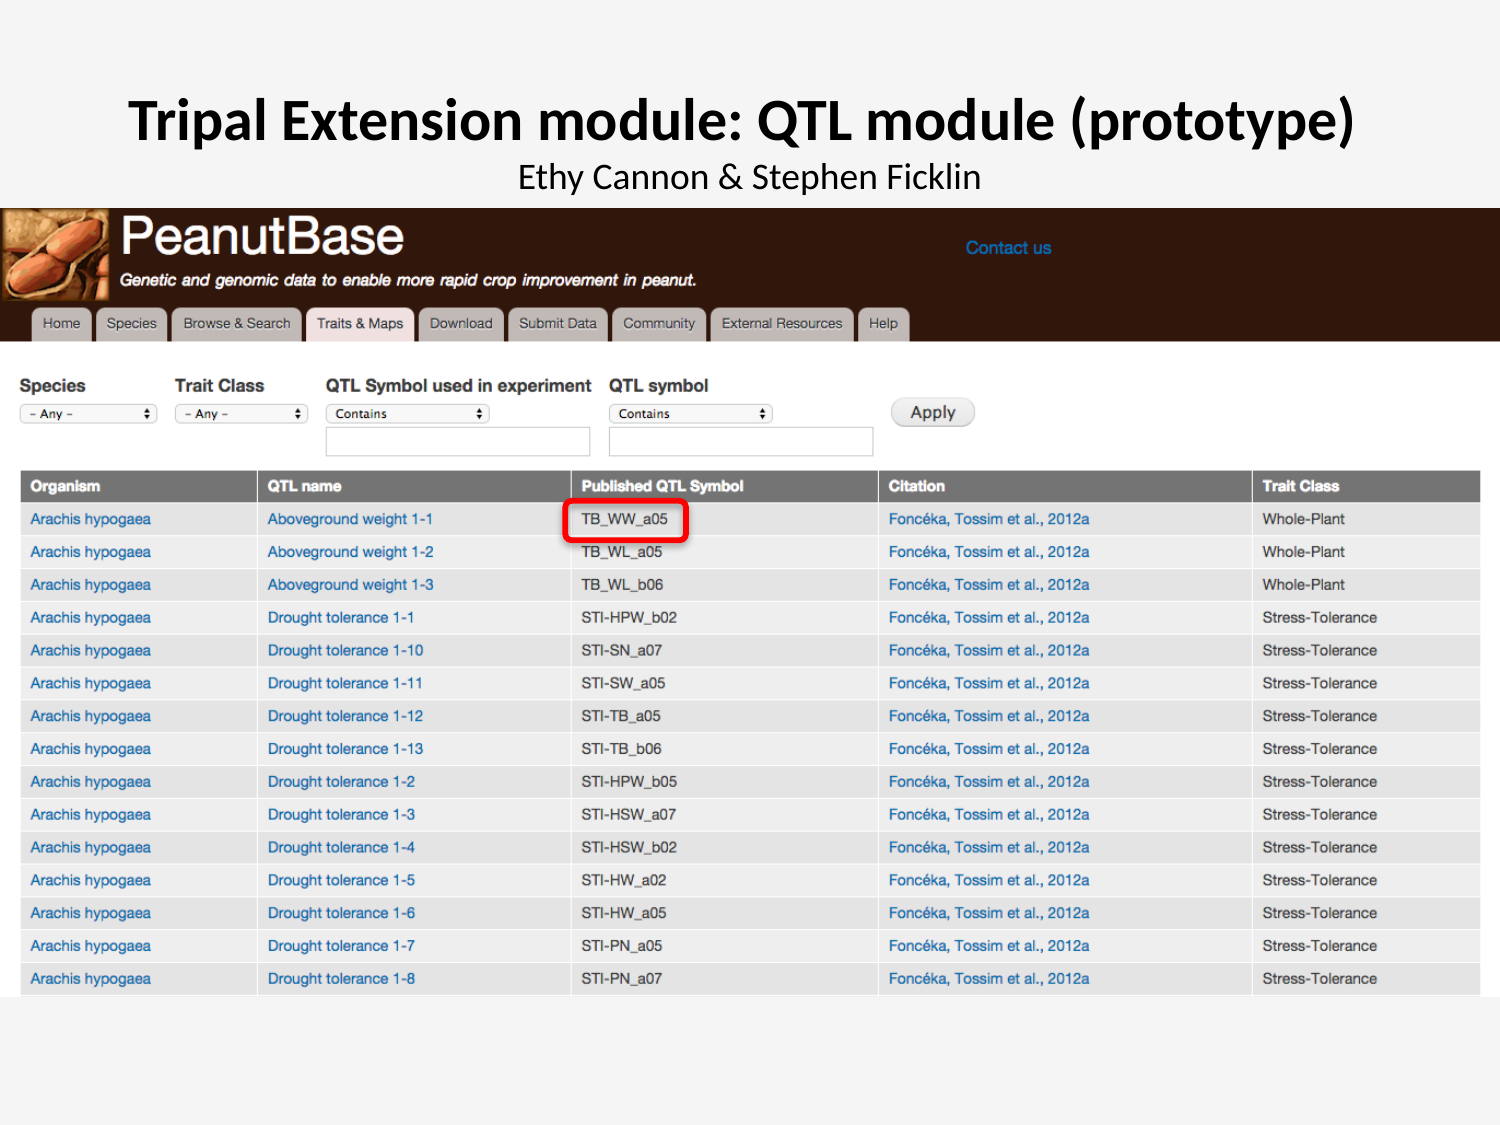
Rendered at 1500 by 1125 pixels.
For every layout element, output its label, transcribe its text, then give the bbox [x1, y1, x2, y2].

picture [0, 208, 1500, 997]
title Tripal Extension module: QTL module (prototype) Ethy Cannon & Stephen Ficklin [75, 45, 1425, 206]
